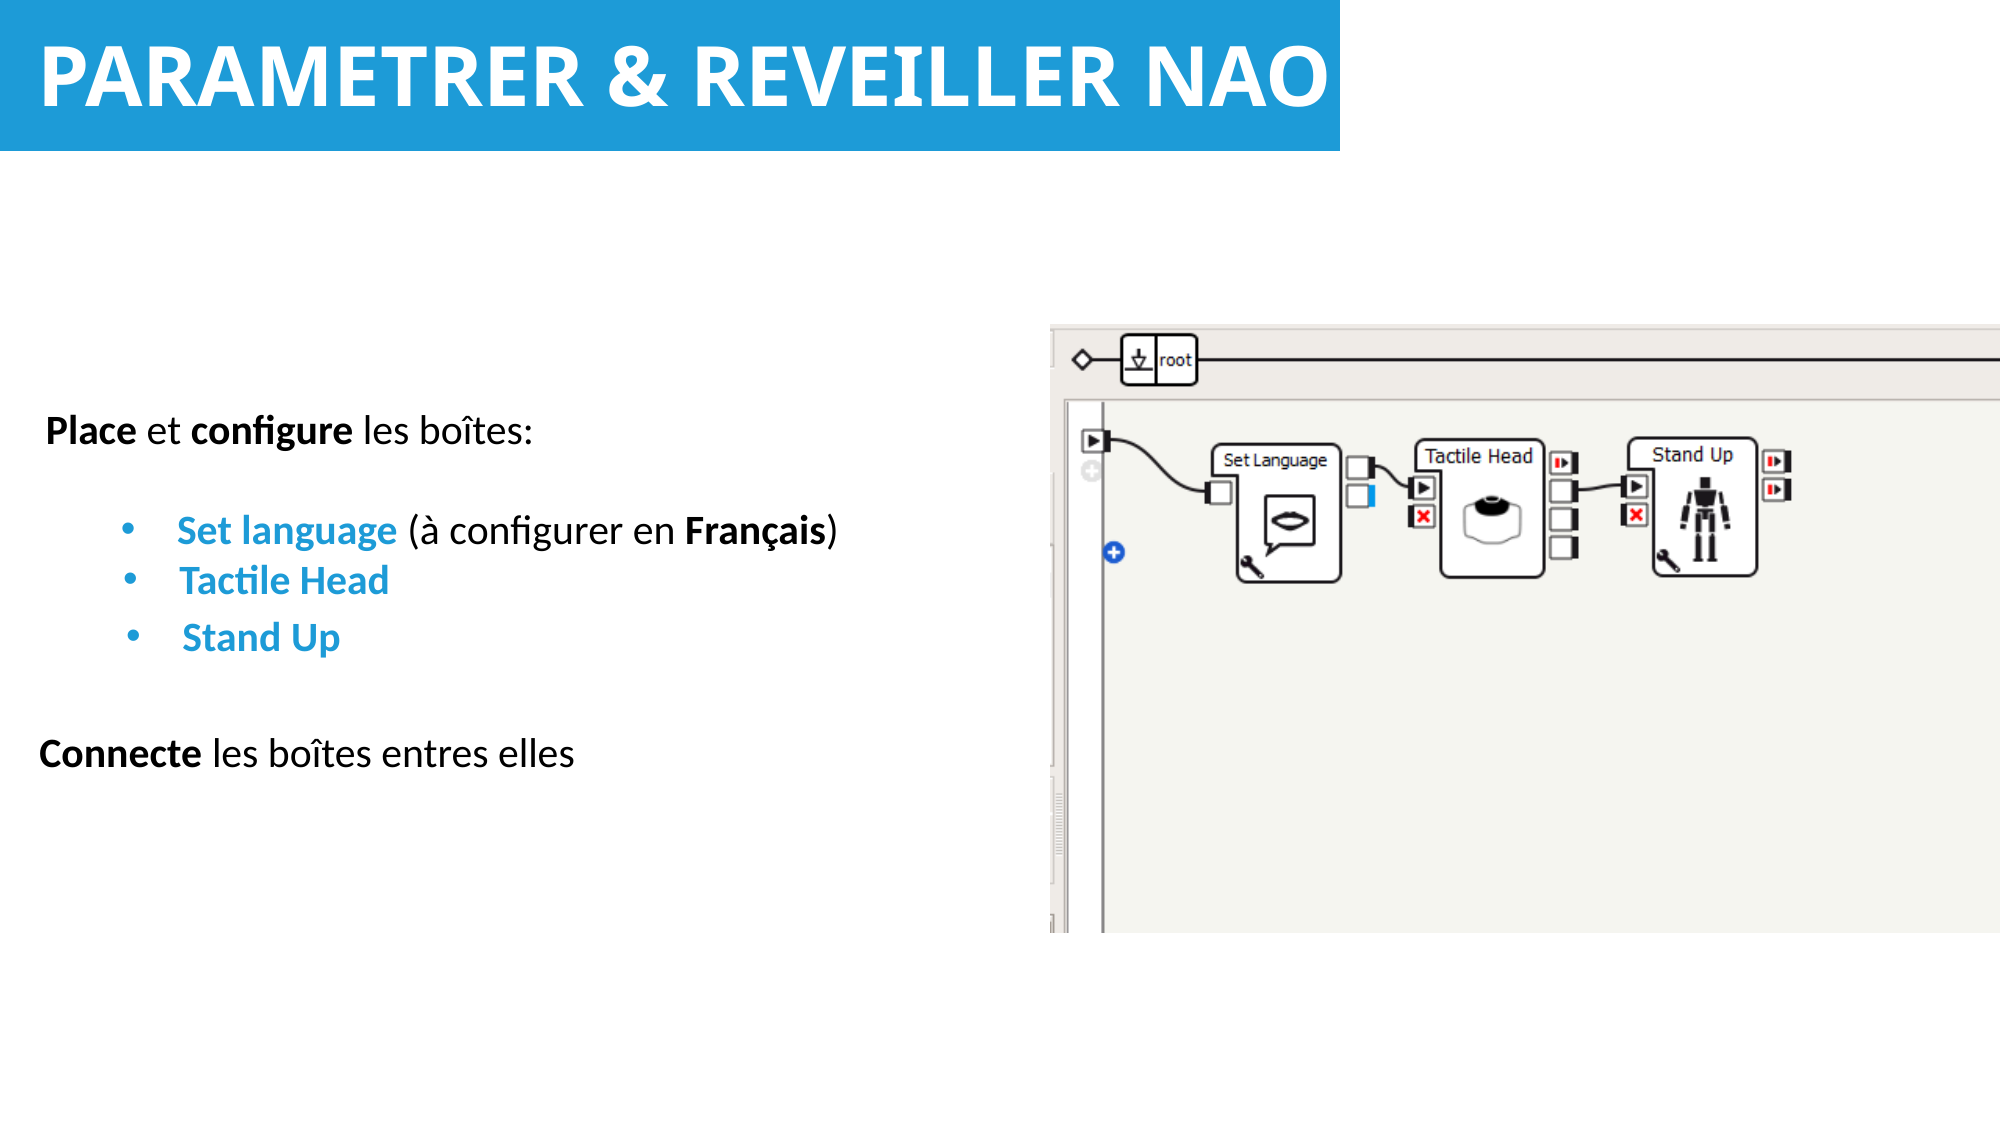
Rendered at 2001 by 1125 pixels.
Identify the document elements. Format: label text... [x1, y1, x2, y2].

text_box Stand Up [36, 602, 1037, 718]
text_box PARAMETRER & REVEILLER NAO [22, 15, 1456, 130]
text_box Place et configure les boîtes: Set language (à configurer en Français) [31, 395, 1050, 561]
picture [1050, 324, 2000, 933]
text_box Connecte les boîtes entres elles [24, 718, 590, 784]
text_box [0, 0, 1342, 153]
text_box Tactile Head [33, 545, 1034, 611]
